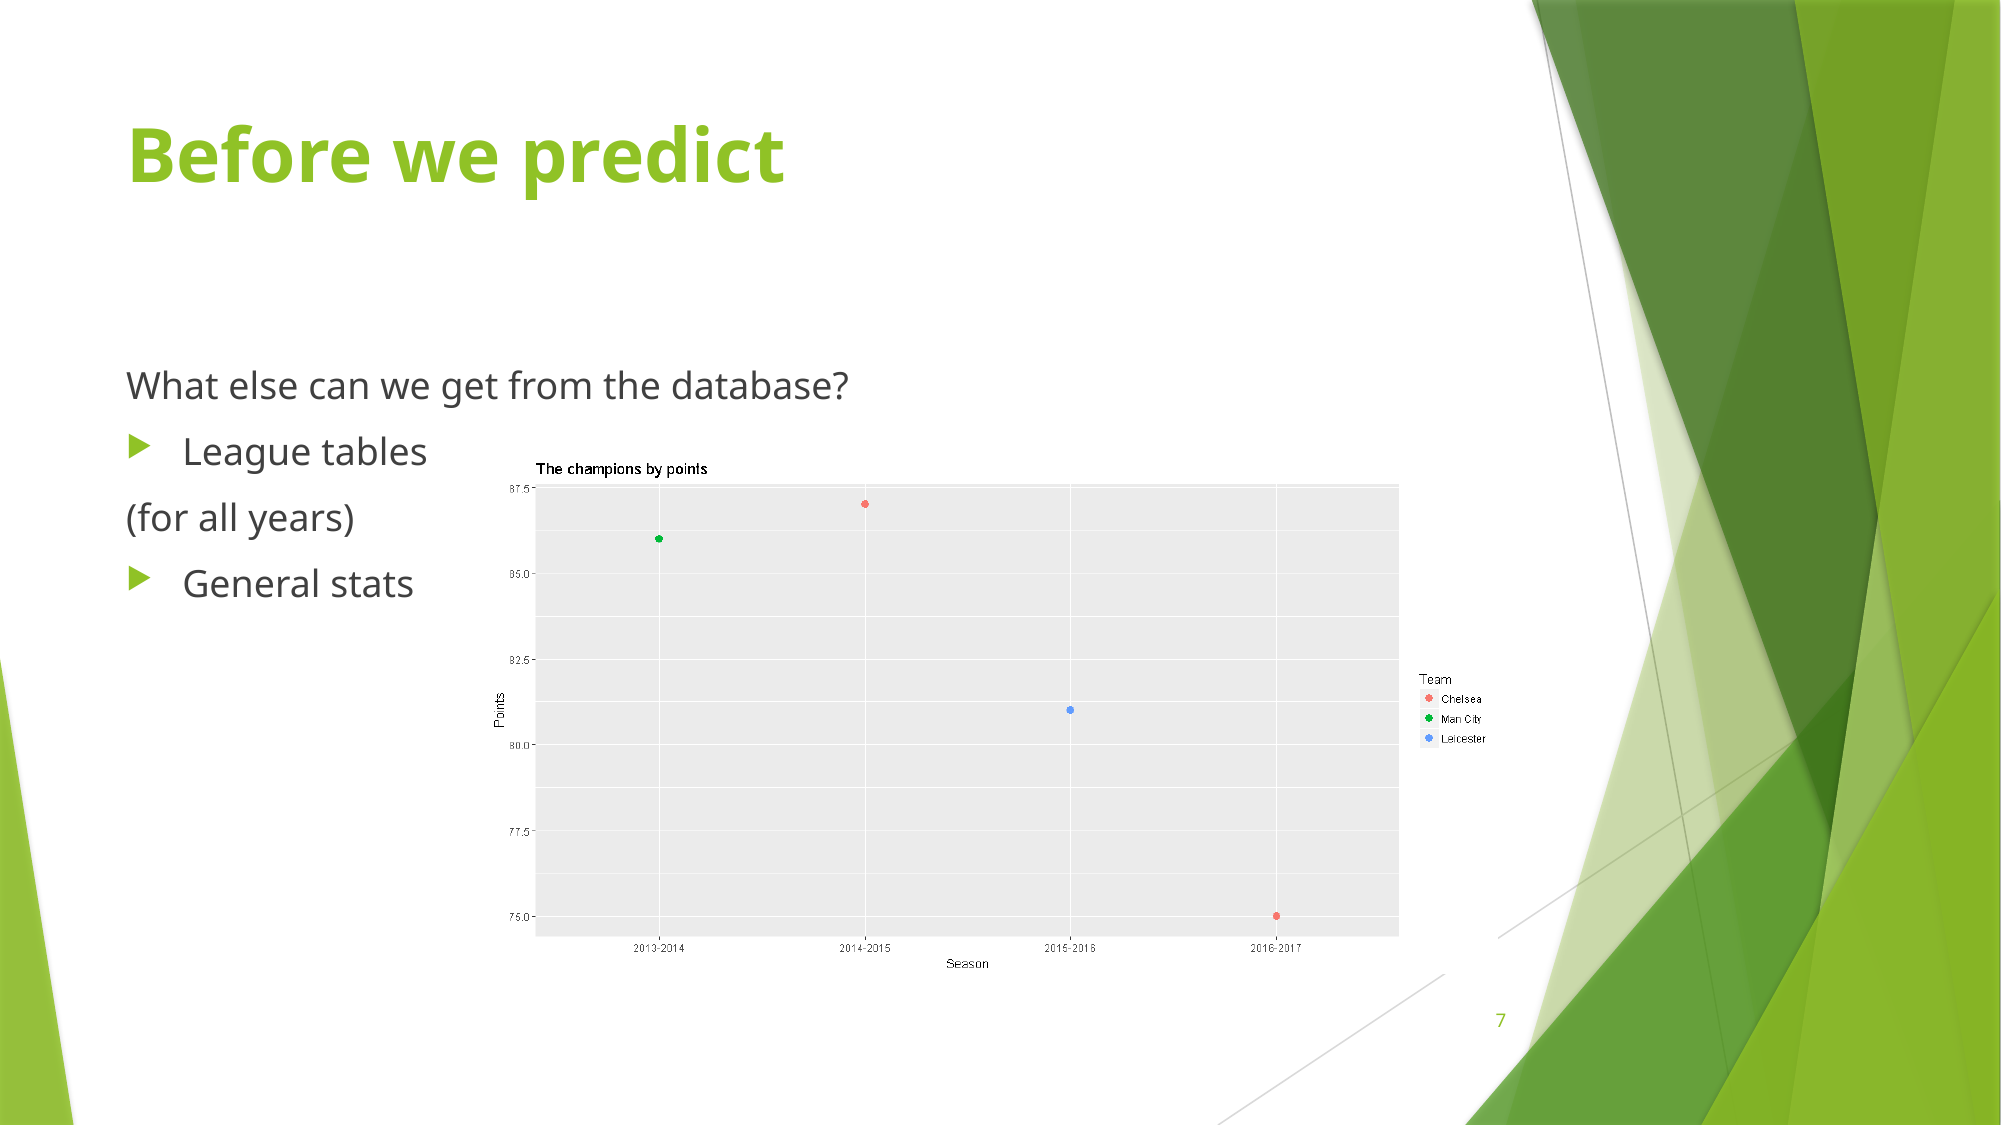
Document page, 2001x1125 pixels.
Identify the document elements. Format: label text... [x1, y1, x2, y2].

slide_number 7 [1409, 991, 1522, 1051]
picture [485, 454, 1499, 975]
title Before we predict [111, 99, 1522, 317]
list What else can we get from the database? League tables (for all years) General stats [111, 354, 1522, 992]
